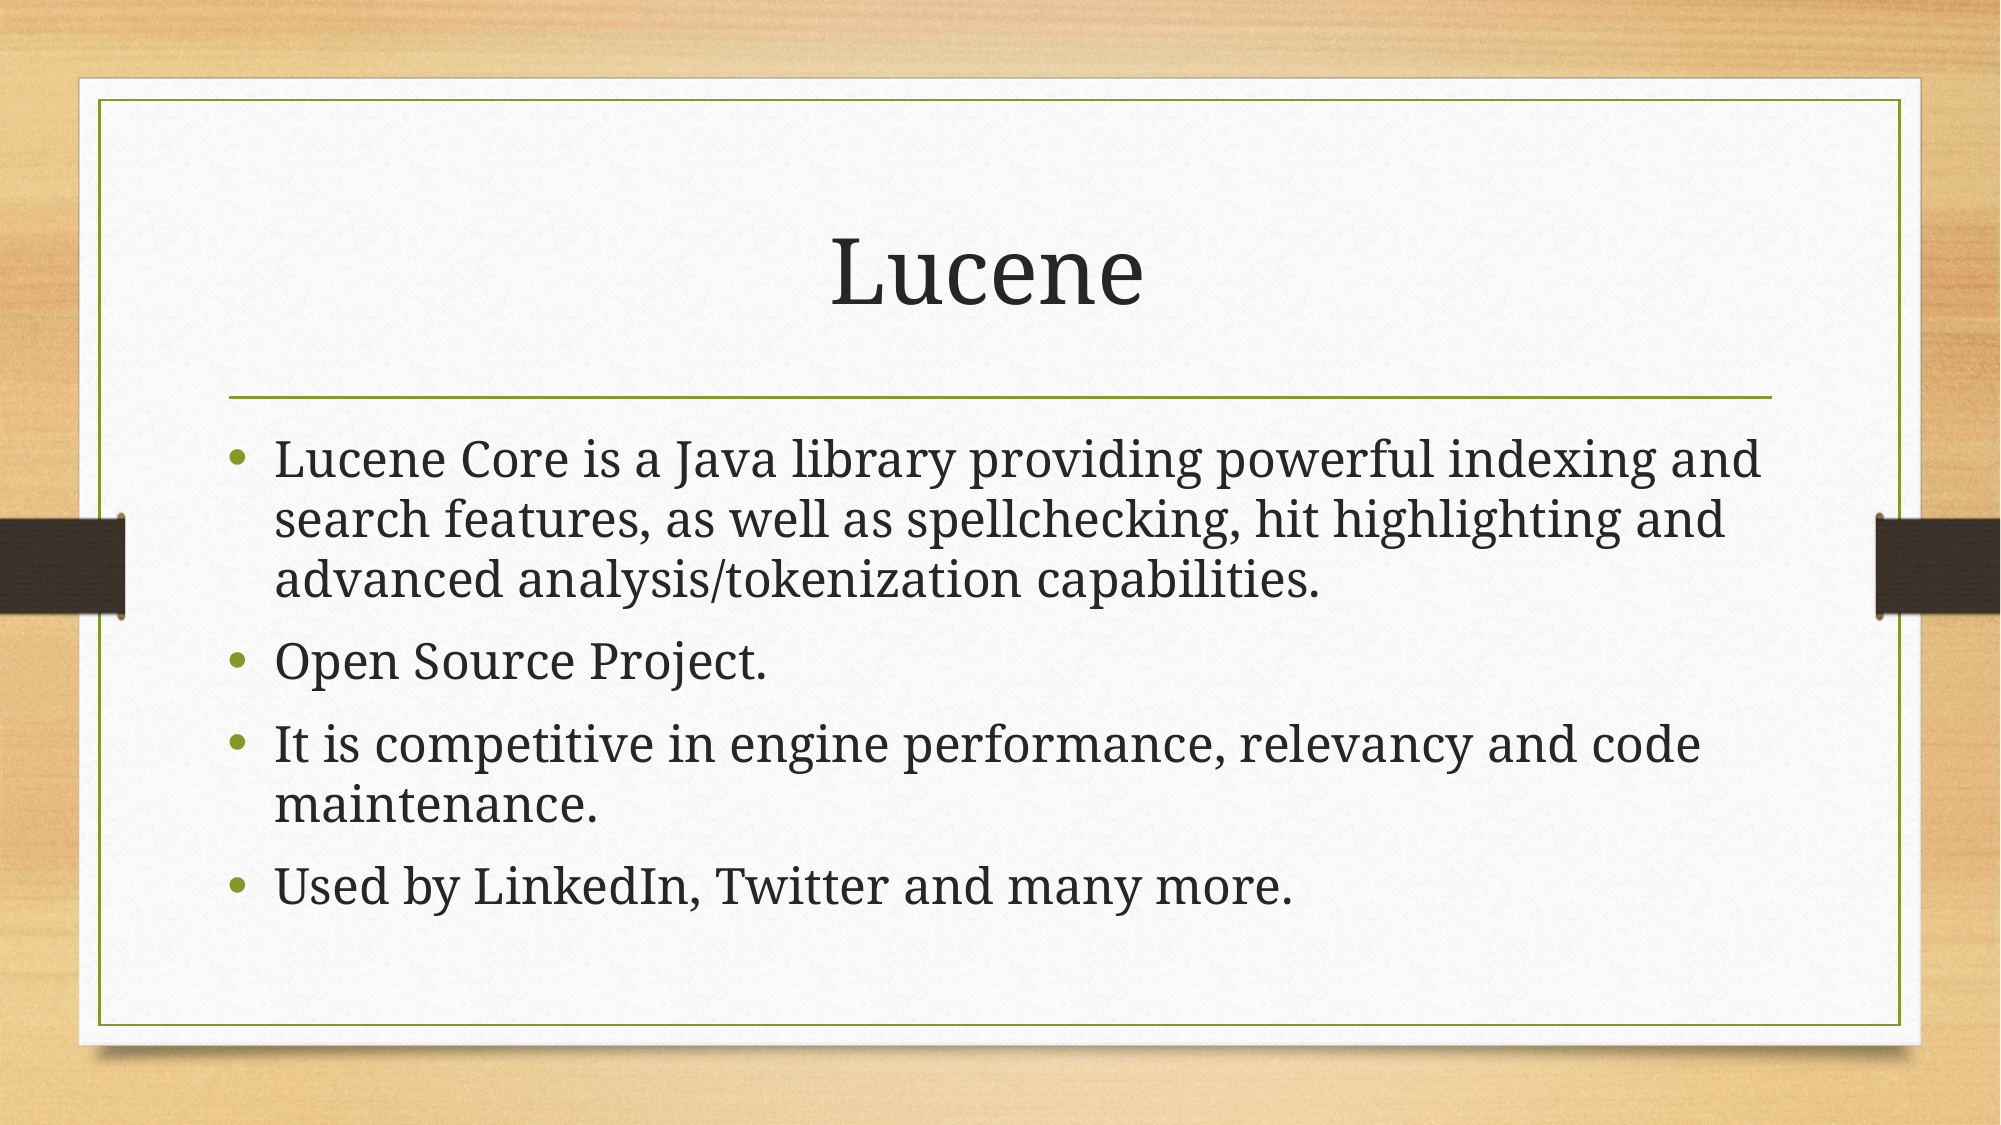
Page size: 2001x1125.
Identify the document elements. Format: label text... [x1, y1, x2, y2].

title Lucene [212, 161, 1788, 375]
picture [0, 0, 2001, 1125]
list Lucene Core is a Java library providing powerful indexing and search features, as well as spellchecking, hit highlighting and advanced analysis/tokenization capabilities. Open Source Project. It is competitive in engine performance, relevancy and code maintenance. Used by LinkedIn, Twitter and many more. [212, 419, 1788, 964]
